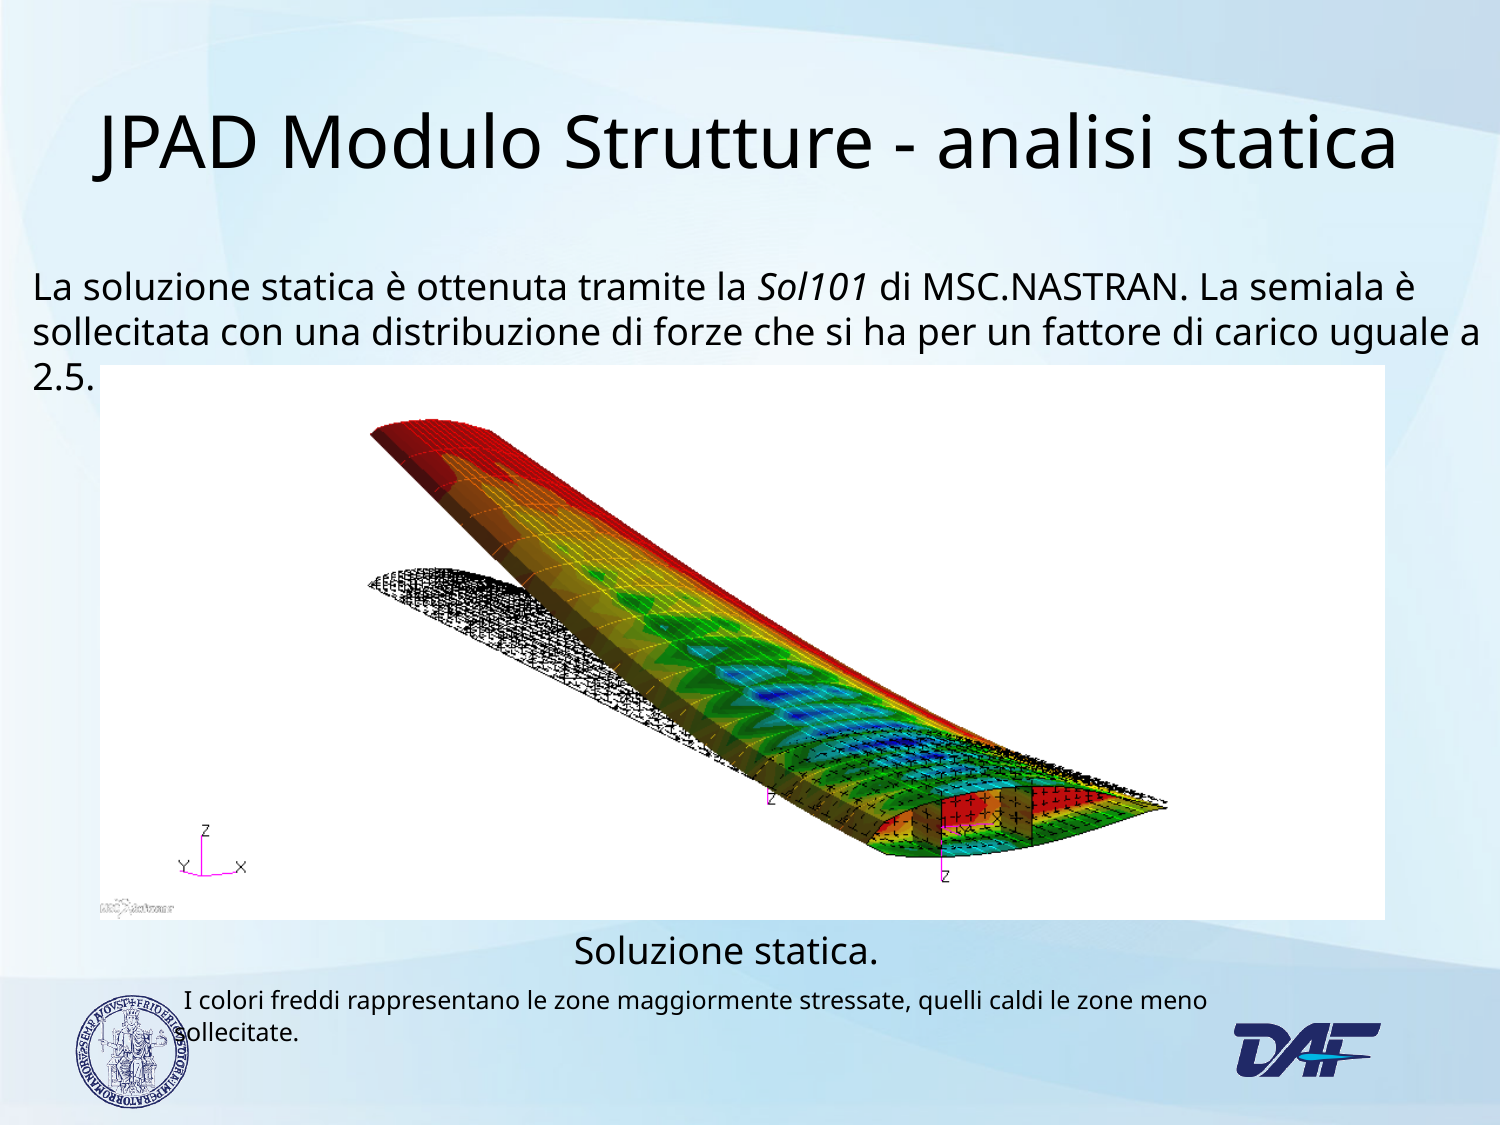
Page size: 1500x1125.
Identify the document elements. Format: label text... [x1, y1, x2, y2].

title JPAD Modulo Strutture - analisi statica [75, 45, 1425, 233]
text_box La soluzione statica è ottenuta tramite la Sol101 di MSC.NASTRAN. La semiala è sollecitata con una distribuzione di forze che si ha per un fattore di carico uguale a 2.5. [17, 255, 1500, 405]
picture [100, 364, 1386, 920]
text_box Soluzione statica. I colori freddi rappresentano le zone maggiormente stressate, quelli caldi le zone meno sollecitate. [159, 927, 1294, 1055]
picture [1234, 1023, 1381, 1077]
picture [53, 989, 195, 1111]
